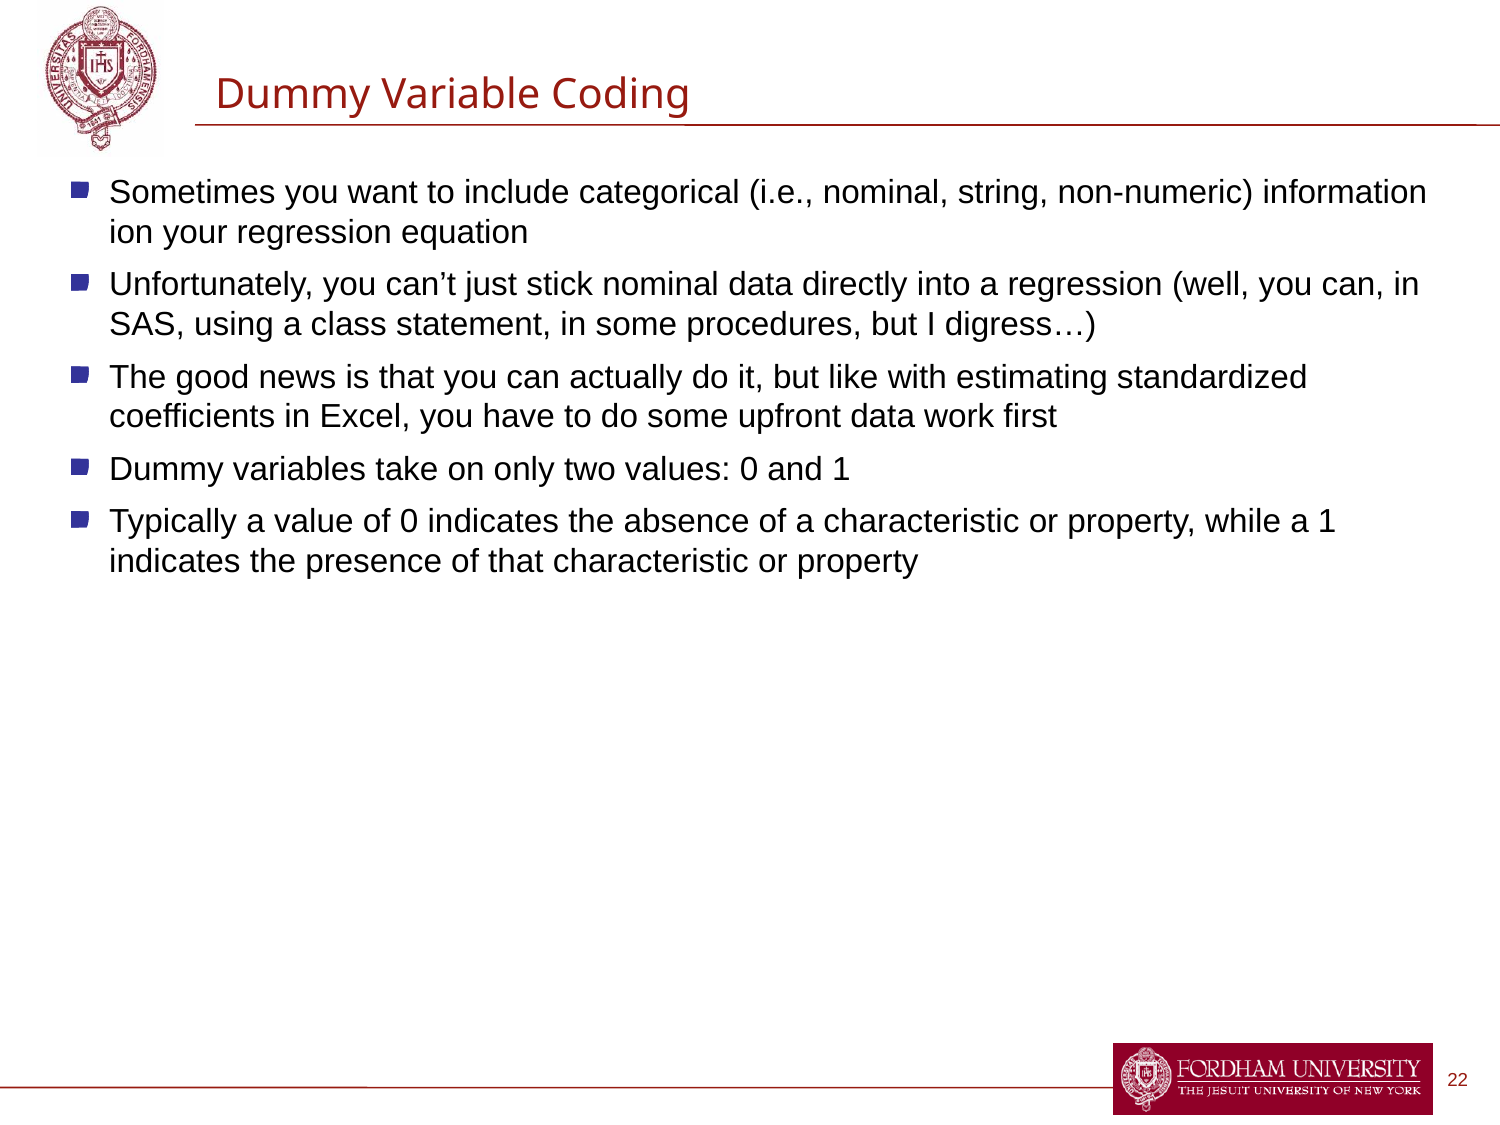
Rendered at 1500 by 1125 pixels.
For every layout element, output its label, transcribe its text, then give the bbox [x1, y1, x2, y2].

picture [1113, 1043, 1433, 1115]
title Dummy Variable Coding [200, 0, 1500, 125]
list Sometimes you want to include categorical (i.e., nominal, string, non-numeric) information ion your regression equation Unfortunately, you can’t just stick nominal data directly into a regression (well, you can, in SAS, using a class statement, in some procedures, but I digress…) The good news is that you can actually do it, but like with estimating standardized coefficients in Excel, you have to do some upfront data work first Dummy variables take on only two values: 0 and 1 Typically a value of 0 indicates the absence of a characteristic or property, while a 1 indicates the presence of that characteristic or property [37, 162, 1475, 1025]
picture [37, 0, 164, 157]
slide_number 22 [1431, 1060, 1486, 1099]
